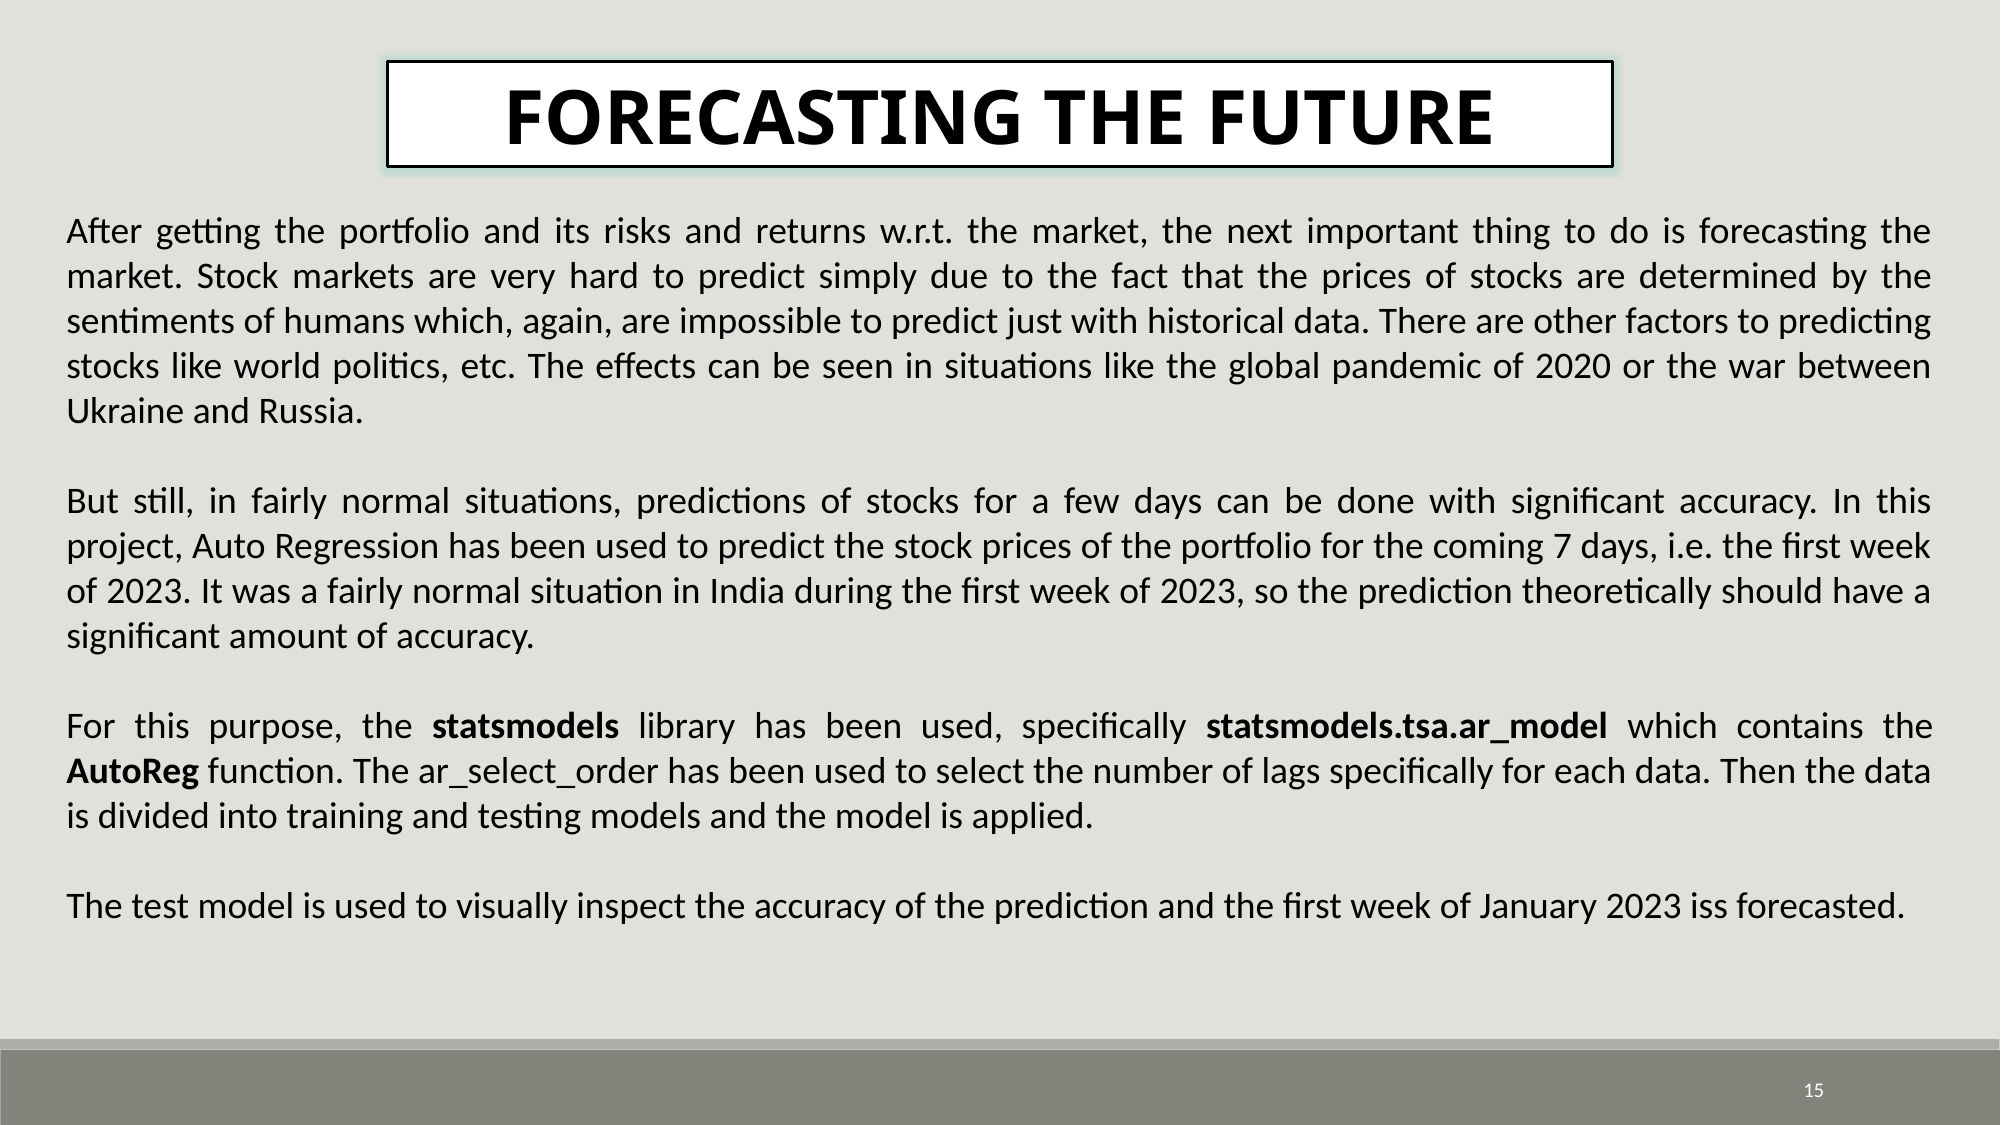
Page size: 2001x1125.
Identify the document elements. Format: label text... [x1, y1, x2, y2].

text_box After getting the portfolio and its risks and returns w.r.t. the market, the next important thing to do is forecasting the market. Stock markets are very hard to predict simply due to the fact that the prices of stocks are determined by the sentiments of humans which, again, are impossible to predict just with historical data. There are other factors to predicting stocks like world politics, etc. The effects can be seen in situations like the global pandemic of 2020 or the war between Ukraine and Russia. But still, in fairly normal situations, predictions of stocks for a few days can be done with significant accuracy. In this project, Auto Regression has been used to predict the stock prices of the portfolio for the coming 7 days, i.e. the first week of 2023. It was a fairly normal situation in India during the first week of 2023, so the prediction theoretically should have a significant amount of accuracy. For this purpose, the statsmodels library has been used, specifically statsmodels.tsa.ar_model which contains the AutoReg function. The ar_select_order has been used to select the number of lags specifically for each data. Then the data is divided into training and testing models and the model is applied. The test model is used to visually inspect the accuracy of the prediction and the first week of January 2023 iss forecasted. [51, 198, 1949, 934]
slide_number 15 [1624, 1059, 1840, 1120]
text_box FORECASTING THE FUTURE [386, 60, 1614, 168]
